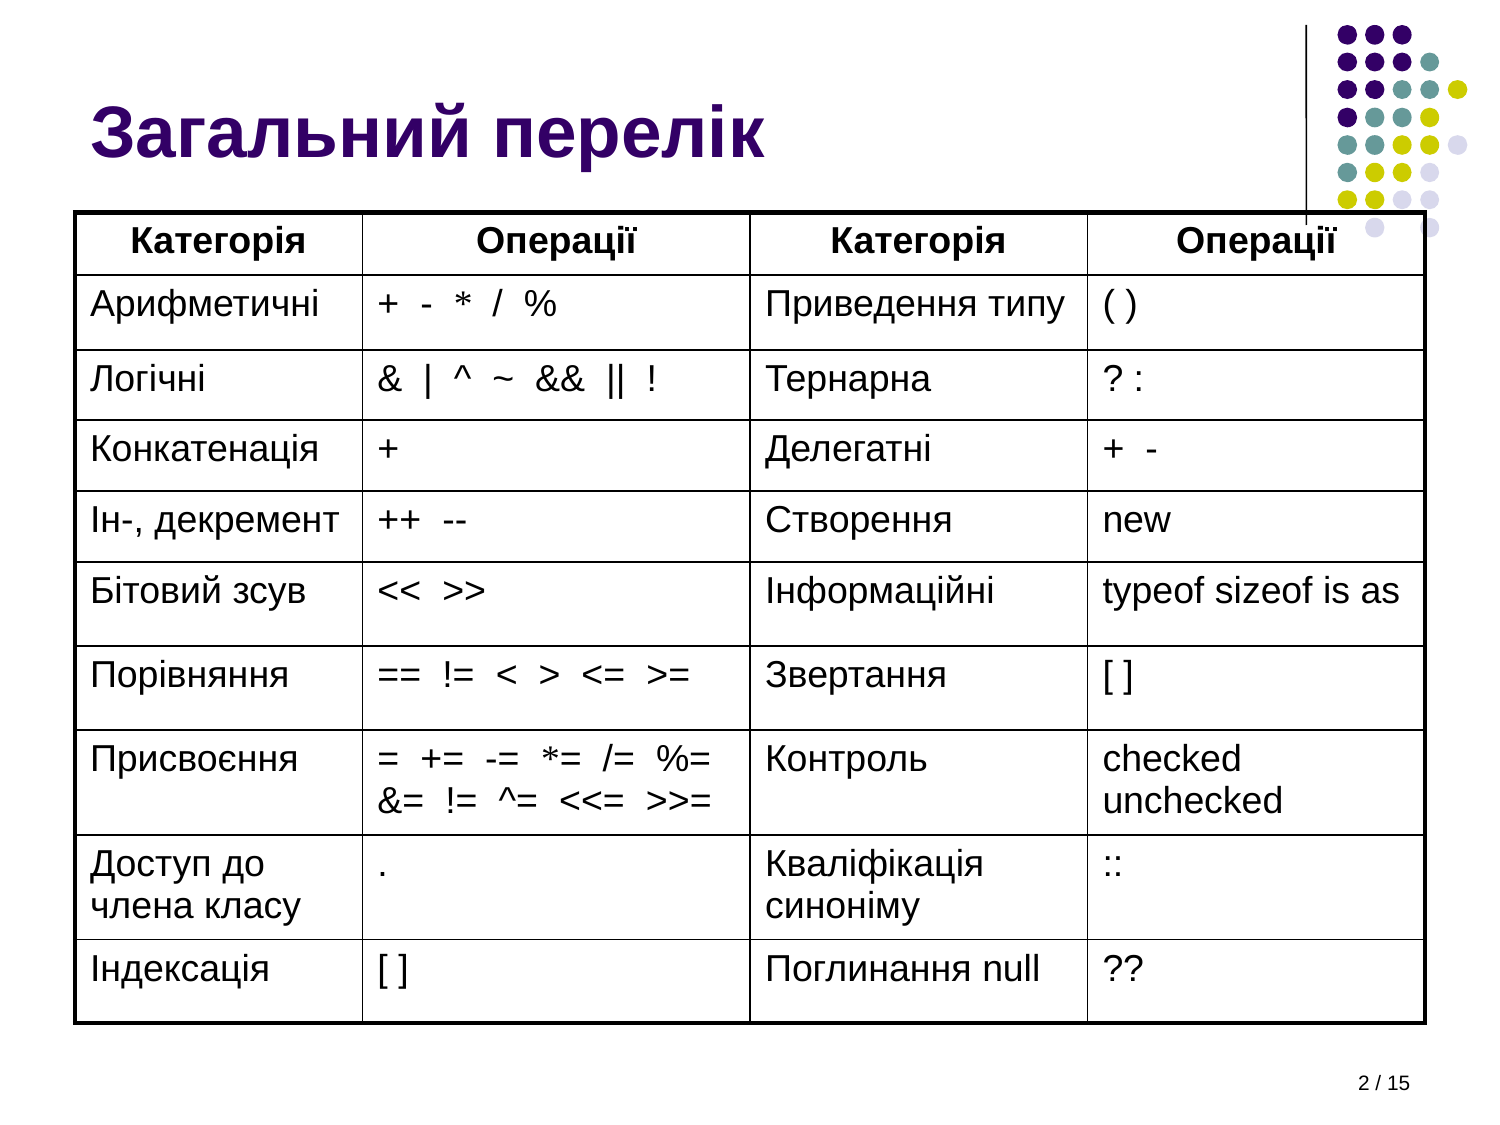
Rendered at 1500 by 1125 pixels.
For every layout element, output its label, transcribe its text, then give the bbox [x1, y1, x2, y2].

table_cell [ ] [1088, 647, 1423, 729]
table_cell [ ] [363, 940, 749, 1021]
table_cell Доступ до члена класу [77, 836, 362, 939]
table_cell + [363, 421, 749, 490]
table_cell new [1088, 492, 1423, 561]
table_cell ++ -- [363, 492, 749, 561]
table_cell Ін-, декремент [77, 492, 362, 561]
slide_number 2 / 15 [1074, 1062, 1425, 1100]
table_cell Звертання [751, 647, 1087, 729]
table_cell << >> [363, 563, 749, 645]
table_cell Інформаційні [751, 563, 1087, 645]
table_header Операції [363, 215, 749, 274]
table_cell = += -= *= /= %= &= != ^= <<= >>= [363, 731, 749, 834]
table_cell ? : [1088, 351, 1423, 419]
table_cell Логічні [77, 351, 362, 419]
table_cell & | ^ ~ && || ! [363, 351, 749, 419]
table_header Категорія [751, 215, 1087, 274]
table_cell Арифметичні [77, 276, 362, 349]
table_header Категорія [77, 215, 362, 274]
table_cell :: [1088, 836, 1423, 939]
table_cell Кваліфікація синоніму [751, 836, 1087, 939]
table_cell . [363, 836, 749, 939]
table_cell Присвоєння [77, 731, 362, 834]
table_cell + - * / % [363, 276, 749, 349]
table_cell Делегатні [751, 421, 1087, 490]
table_cell + - [1088, 421, 1423, 490]
table_cell Поглинання null [751, 940, 1087, 1021]
table_cell == != < > <= >= [363, 647, 749, 729]
table_header Операції [1088, 215, 1423, 274]
table_cell Конкатенація [77, 421, 362, 490]
table_cell Порівняння [77, 647, 362, 729]
table_cell Бітовий зсув [77, 563, 362, 645]
table_cell Тернарна [751, 351, 1087, 419]
title Загальний перелік [75, 50, 1313, 180]
table_cell Створення [751, 492, 1087, 561]
table_cell Індексація [77, 940, 362, 1021]
table_cell ?? [1088, 940, 1423, 1021]
table_cell checked unchecked [1088, 731, 1423, 834]
table_cell typeof sizeof is as [1088, 563, 1423, 645]
table_cell Контроль [751, 731, 1087, 834]
table_cell ( ) [1088, 276, 1423, 349]
table_cell Приведення типу [751, 276, 1087, 349]
